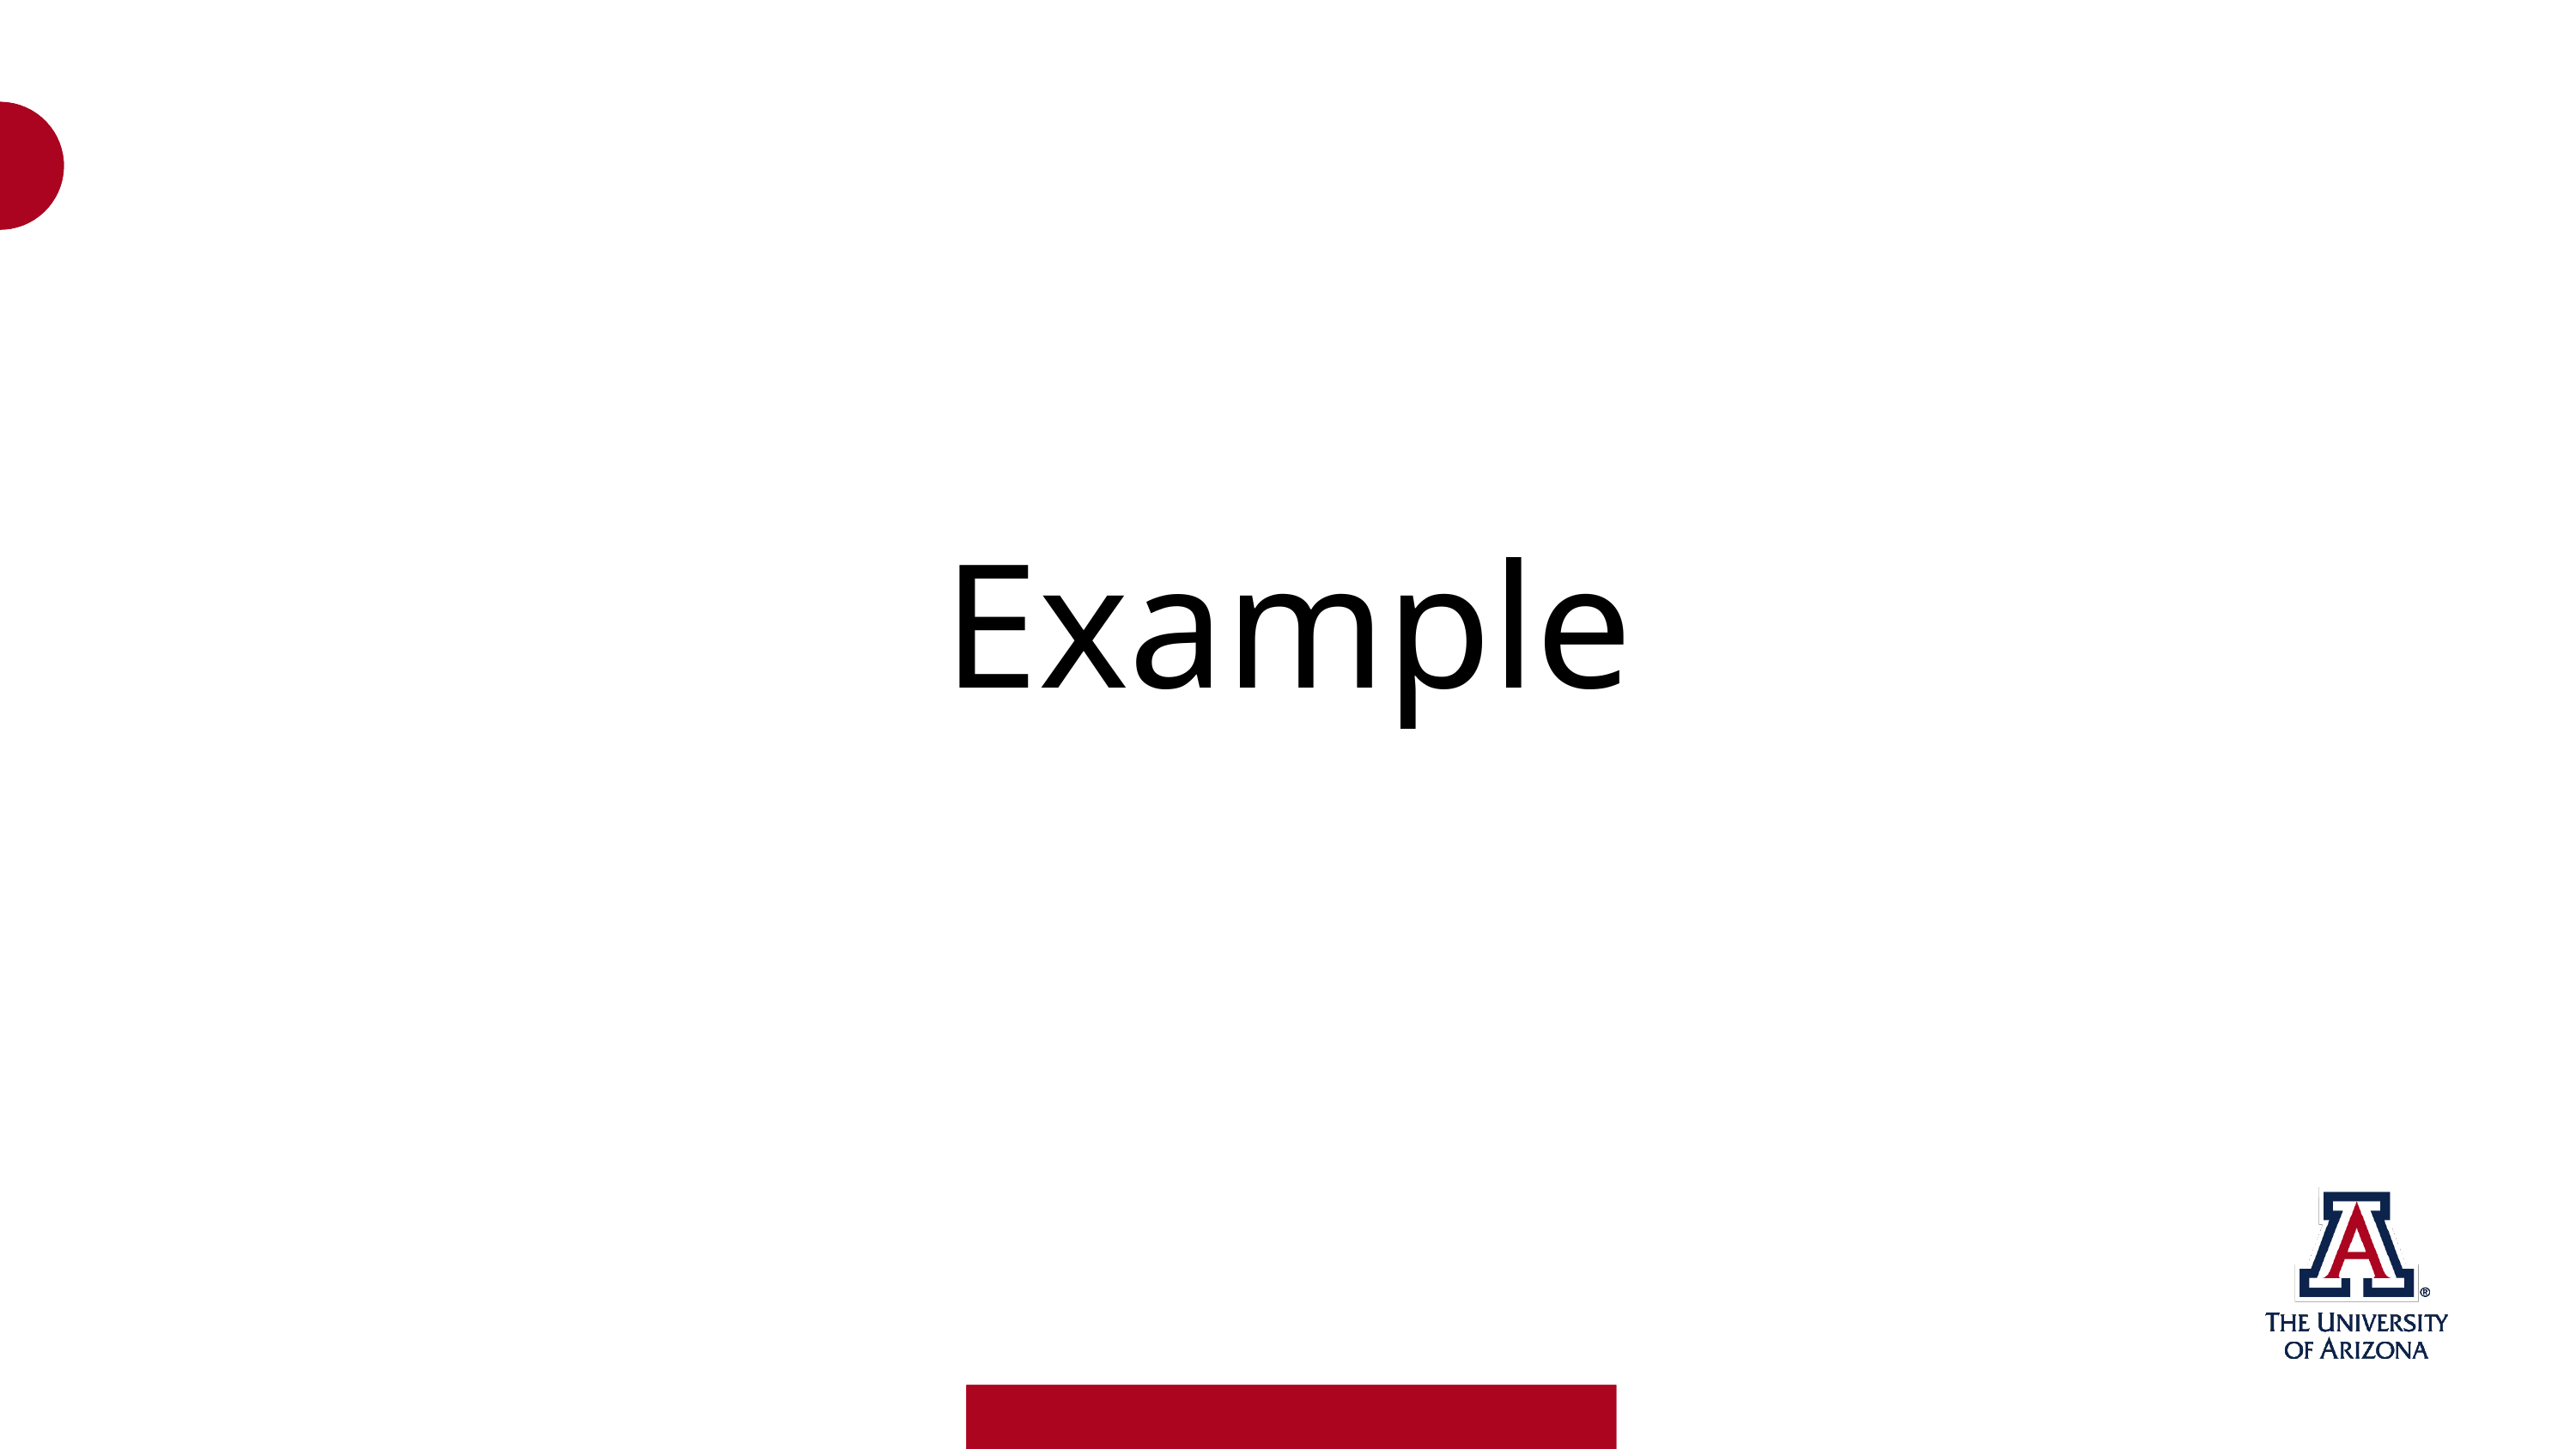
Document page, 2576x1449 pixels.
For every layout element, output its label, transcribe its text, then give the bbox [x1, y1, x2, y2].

text_box Example [424, 509, 2151, 729]
picture [2265, 1187, 2448, 1359]
